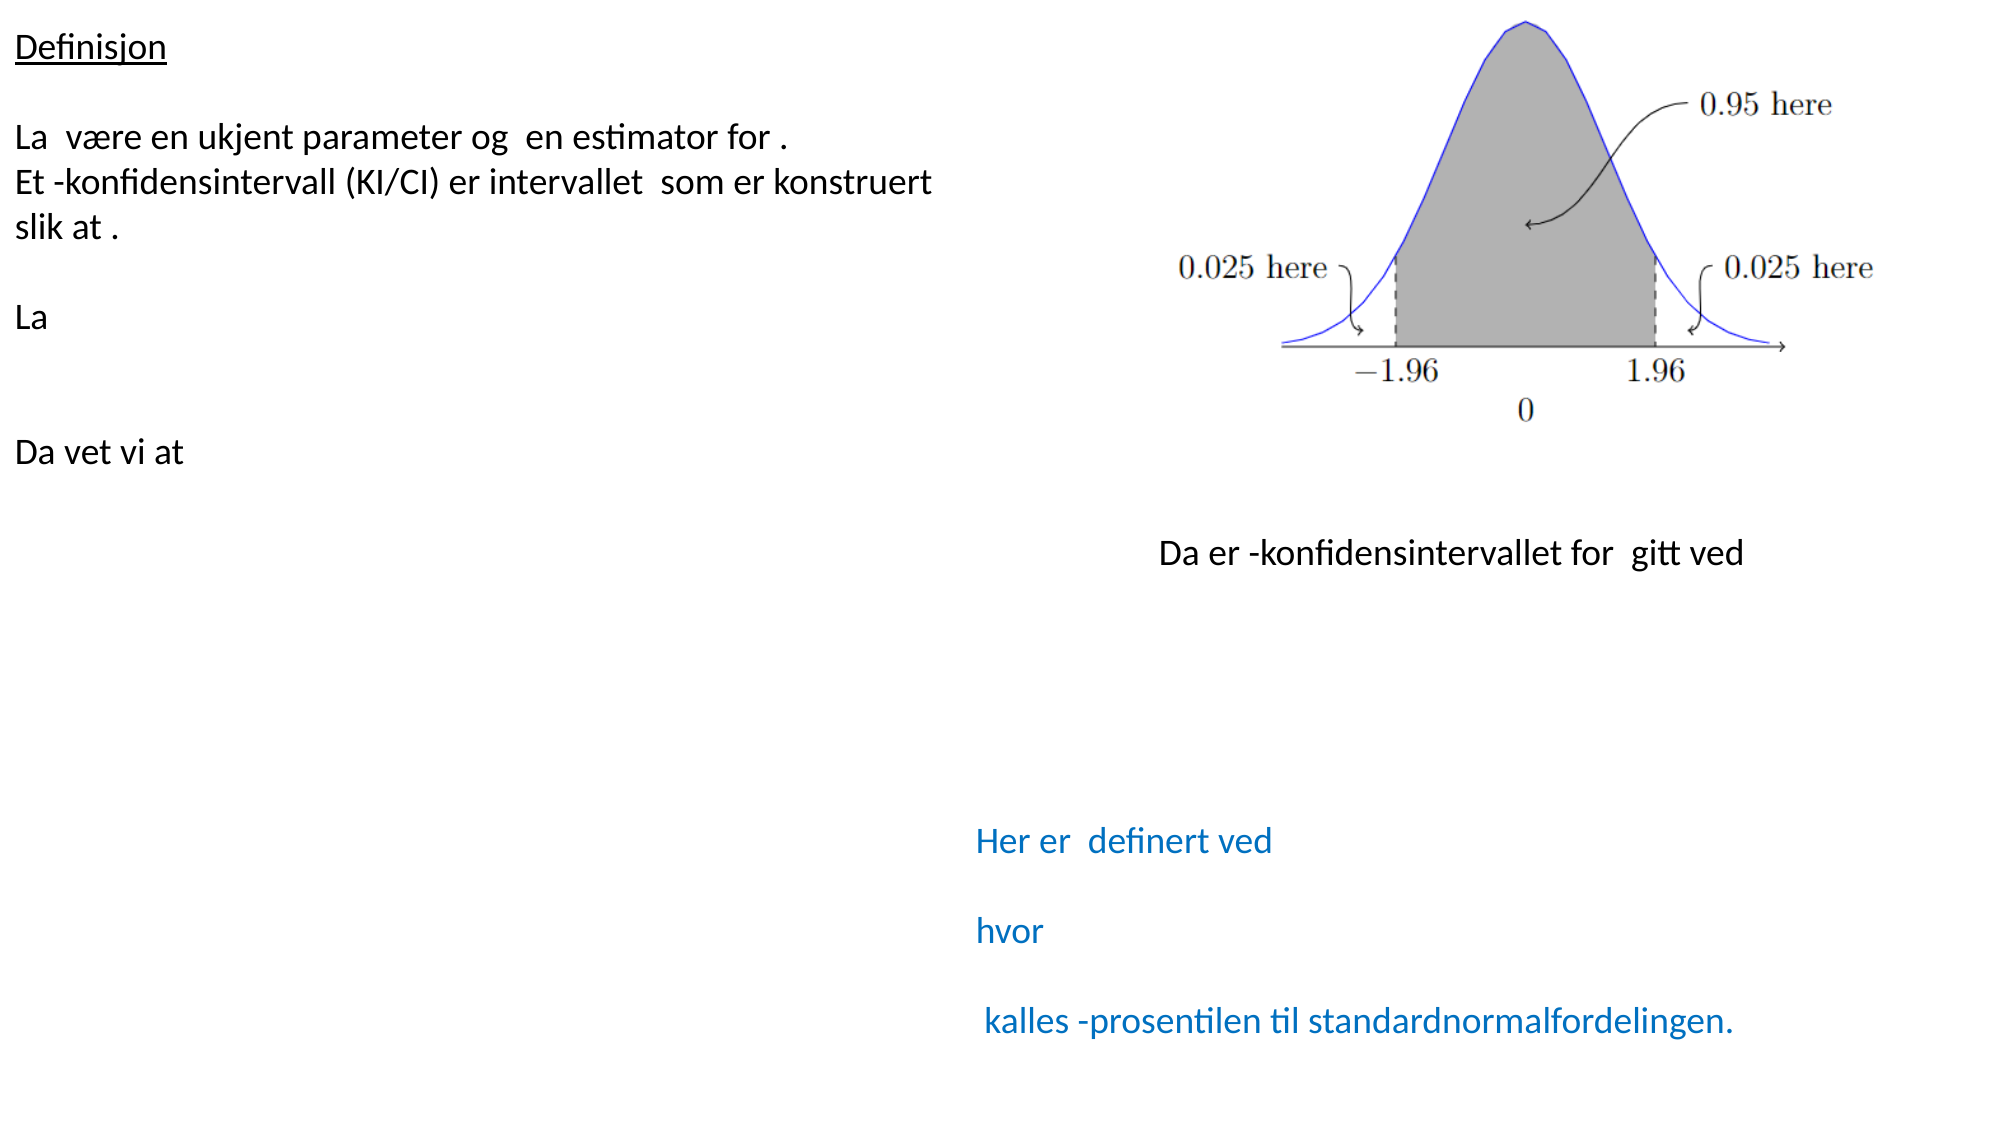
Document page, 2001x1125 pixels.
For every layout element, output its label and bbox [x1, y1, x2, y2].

picture [1144, 0, 1896, 431]
